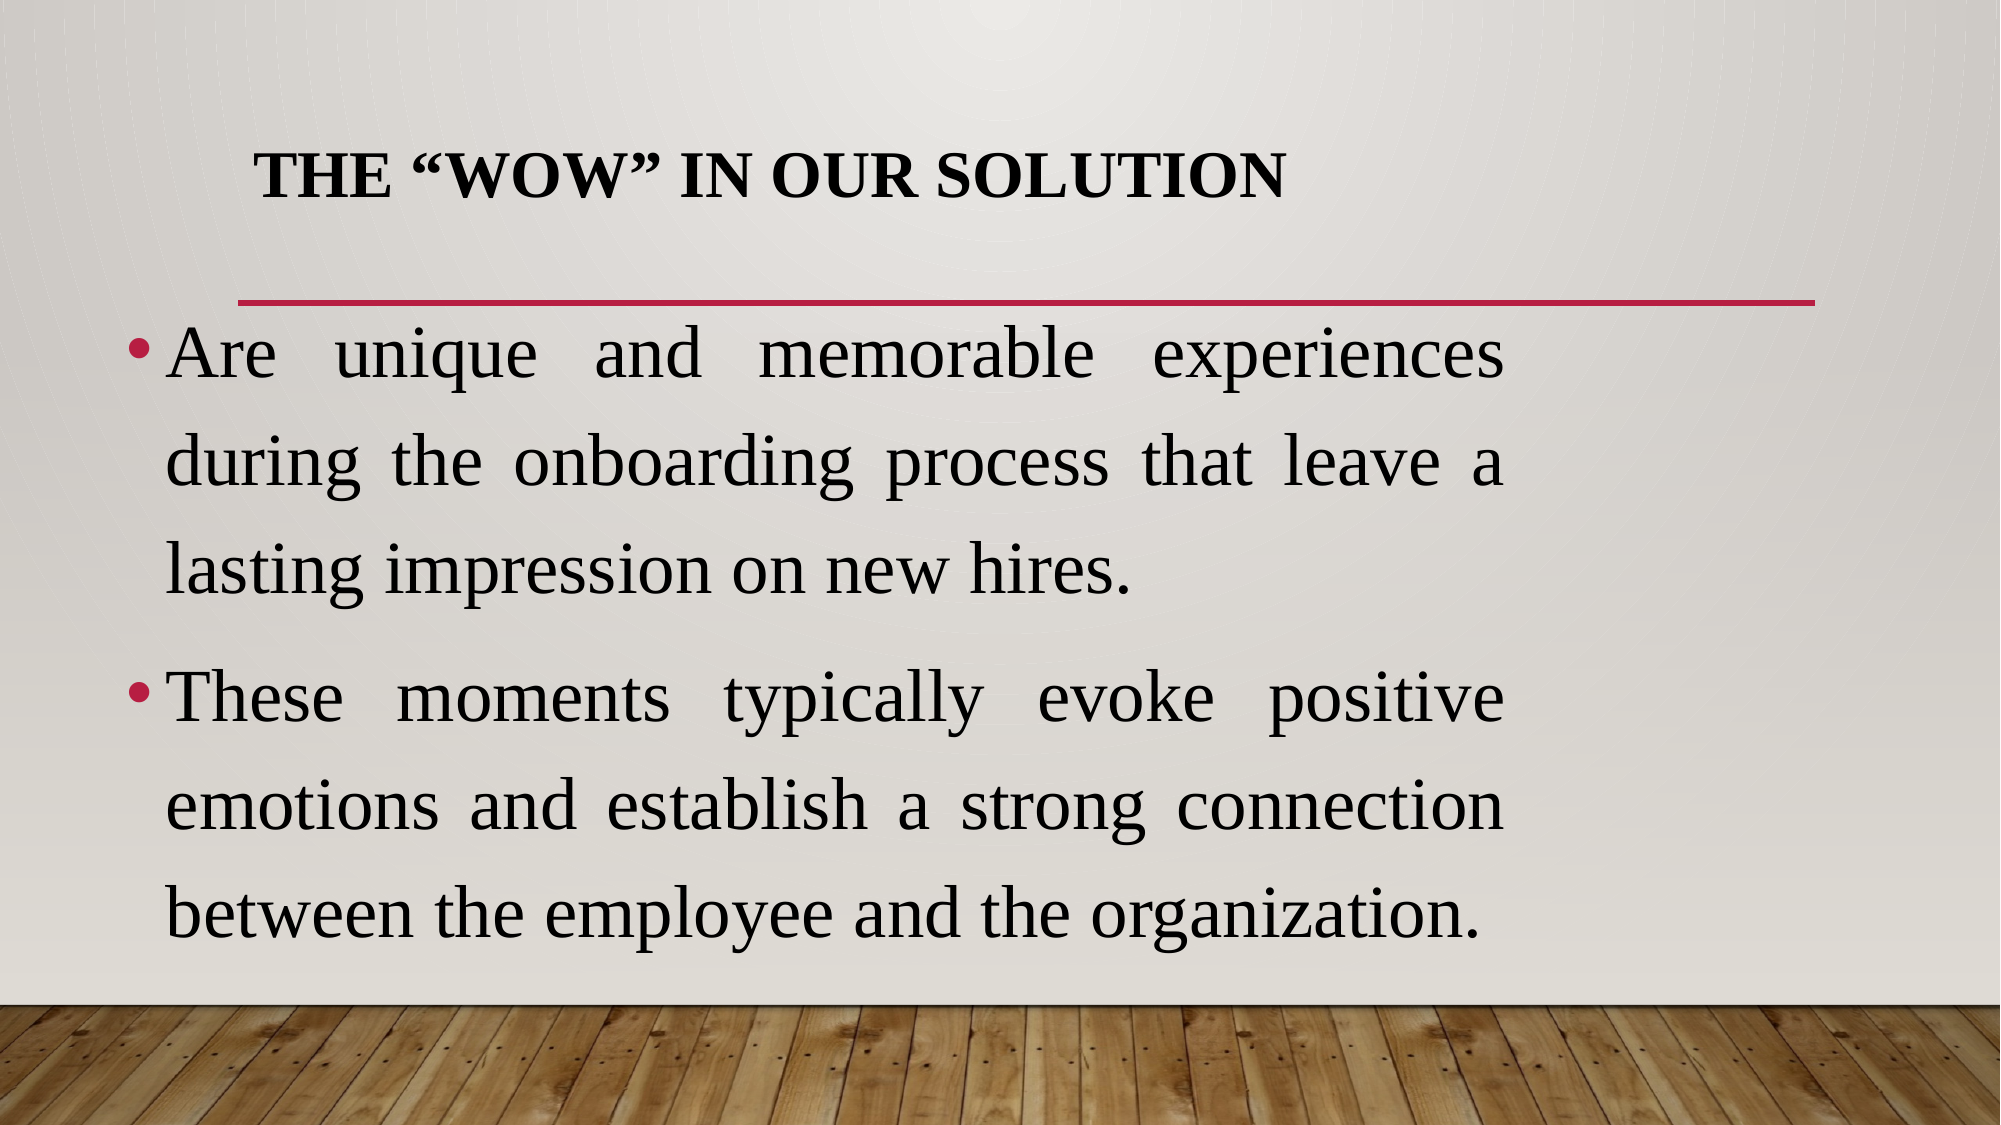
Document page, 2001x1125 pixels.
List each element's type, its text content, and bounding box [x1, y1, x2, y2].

picture [0, 1005, 2000, 1125]
title THE “WOW” IN OUR SOLUTION [238, 131, 1814, 305]
list Are unique and memorable experiences during the onboarding process that leave a lasting impression on new hires. These moments typically evoke positive emotions and establish a strong connection between the employee and the organization. [111, 276, 1522, 992]
